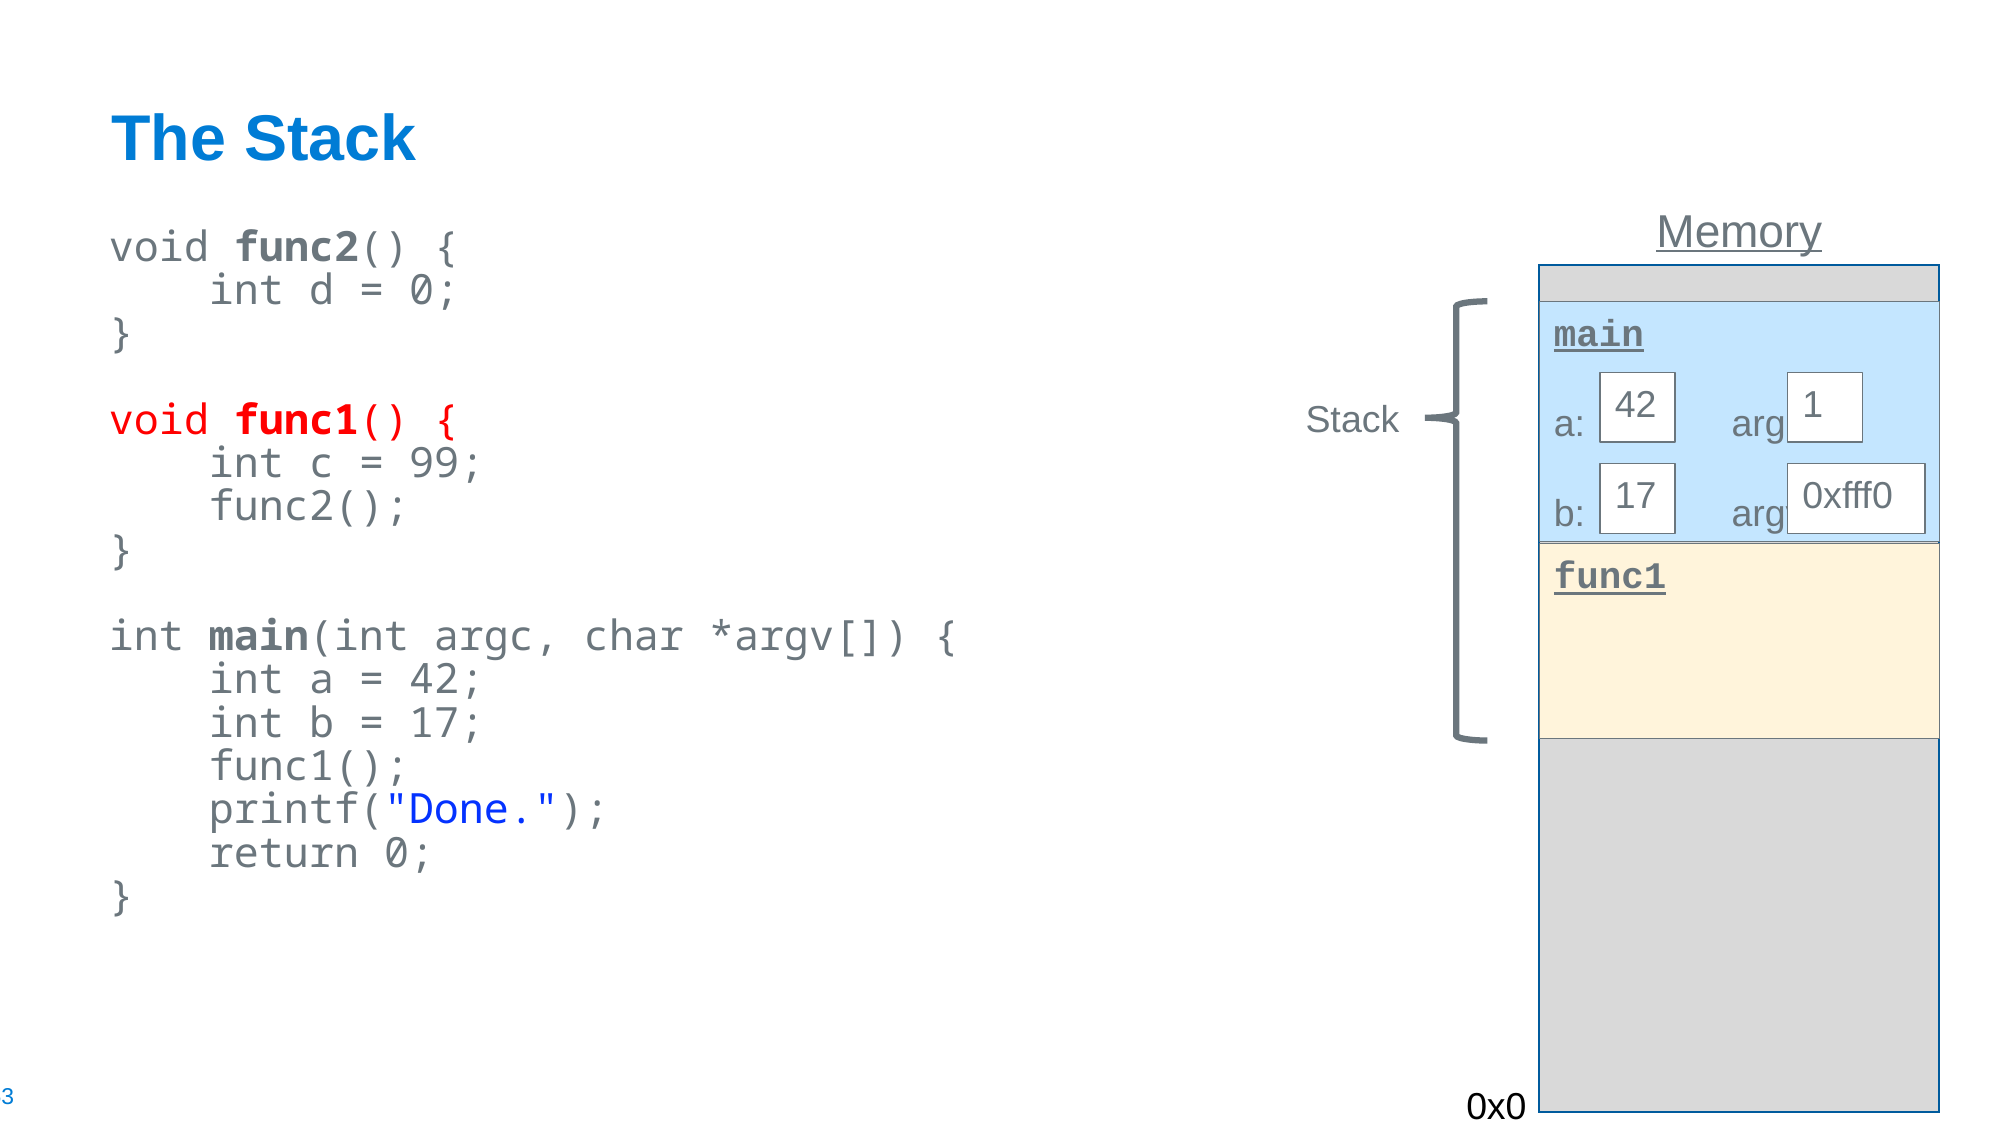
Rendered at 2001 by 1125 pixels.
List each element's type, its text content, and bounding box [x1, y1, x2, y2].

text_box [1538, 264, 1940, 1113]
text_box Stack [1290, 387, 1415, 447]
text_box 17 [1599, 463, 1675, 534]
text_box 42 [1599, 372, 1675, 443]
text_box main a: argc: b: argv: [1539, 301, 1940, 542]
title The Stack [96, 64, 1822, 183]
text_box 0x0 [1451, 1074, 1542, 1125]
text_box void func2() { int d = 0; } void func1() { int c = 99; func2(); } int main(int argc, char *argv[]) { int a = 42; int b = 17; func1(); printf("Done."); return 0; } [37, 225, 1025, 975]
text_box Memory [1639, 199, 1840, 264]
text_box 0xfff0 [1787, 463, 1925, 534]
text_box 1 [1787, 372, 1863, 443]
text_box func1 [1539, 543, 1940, 739]
text_box [1424, 300, 1488, 742]
